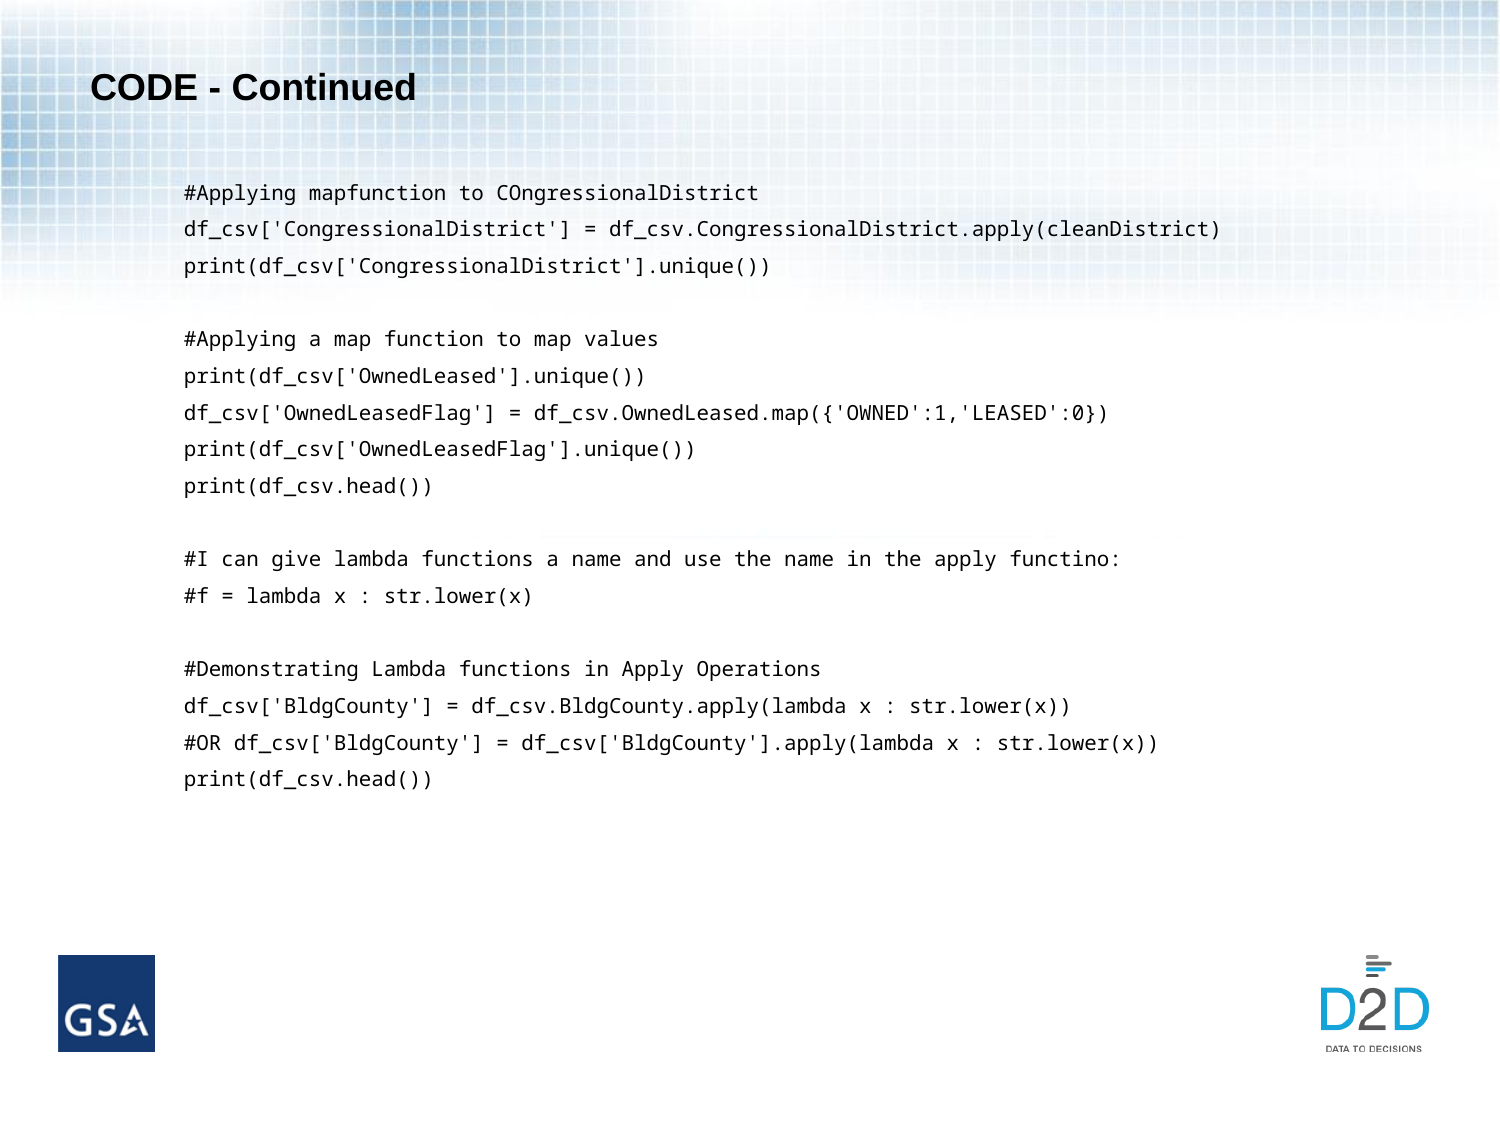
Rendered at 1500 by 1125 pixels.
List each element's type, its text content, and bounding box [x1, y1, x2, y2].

picture [58, 955, 155, 1052]
picture [1310, 955, 1440, 1052]
picture [0, 0, 1500, 539]
title CODE - Continued [75, 30, 1425, 141]
list #Applying mapfunction to COngressionalDistrict df_csv['CongressionalDistrict'] = df_csv.CongressionalDistrict.apply(cleanDistrict) print(df_csv['CongressionalDistrict'].unique()) #Applying a map function to map values print(df_csv['OwnedLeased'].unique()) df_csv['OwnedLeasedFlag'] = df_csv.OwnedLeased.map({'OWNED':1,'LEASED':0}) print(df_csv['OwnedLeasedFlag'].unique()) print(df_csv.head()) #I can give lambda functions a name and use the name in the apply functino: #f = lambda x : str.lower(x) #Demonstrating Lambda functions in Apply Operations df_csv['BldgCounty'] = df_csv.BldgCounty.apply(lambda x : str.lower(x)) #OR df_csv['BldgCounty'] = df_csv['BldgCounty'].apply(lambda x : str.lower(x)) print(df_csv.head()) [112, 164, 1388, 939]
